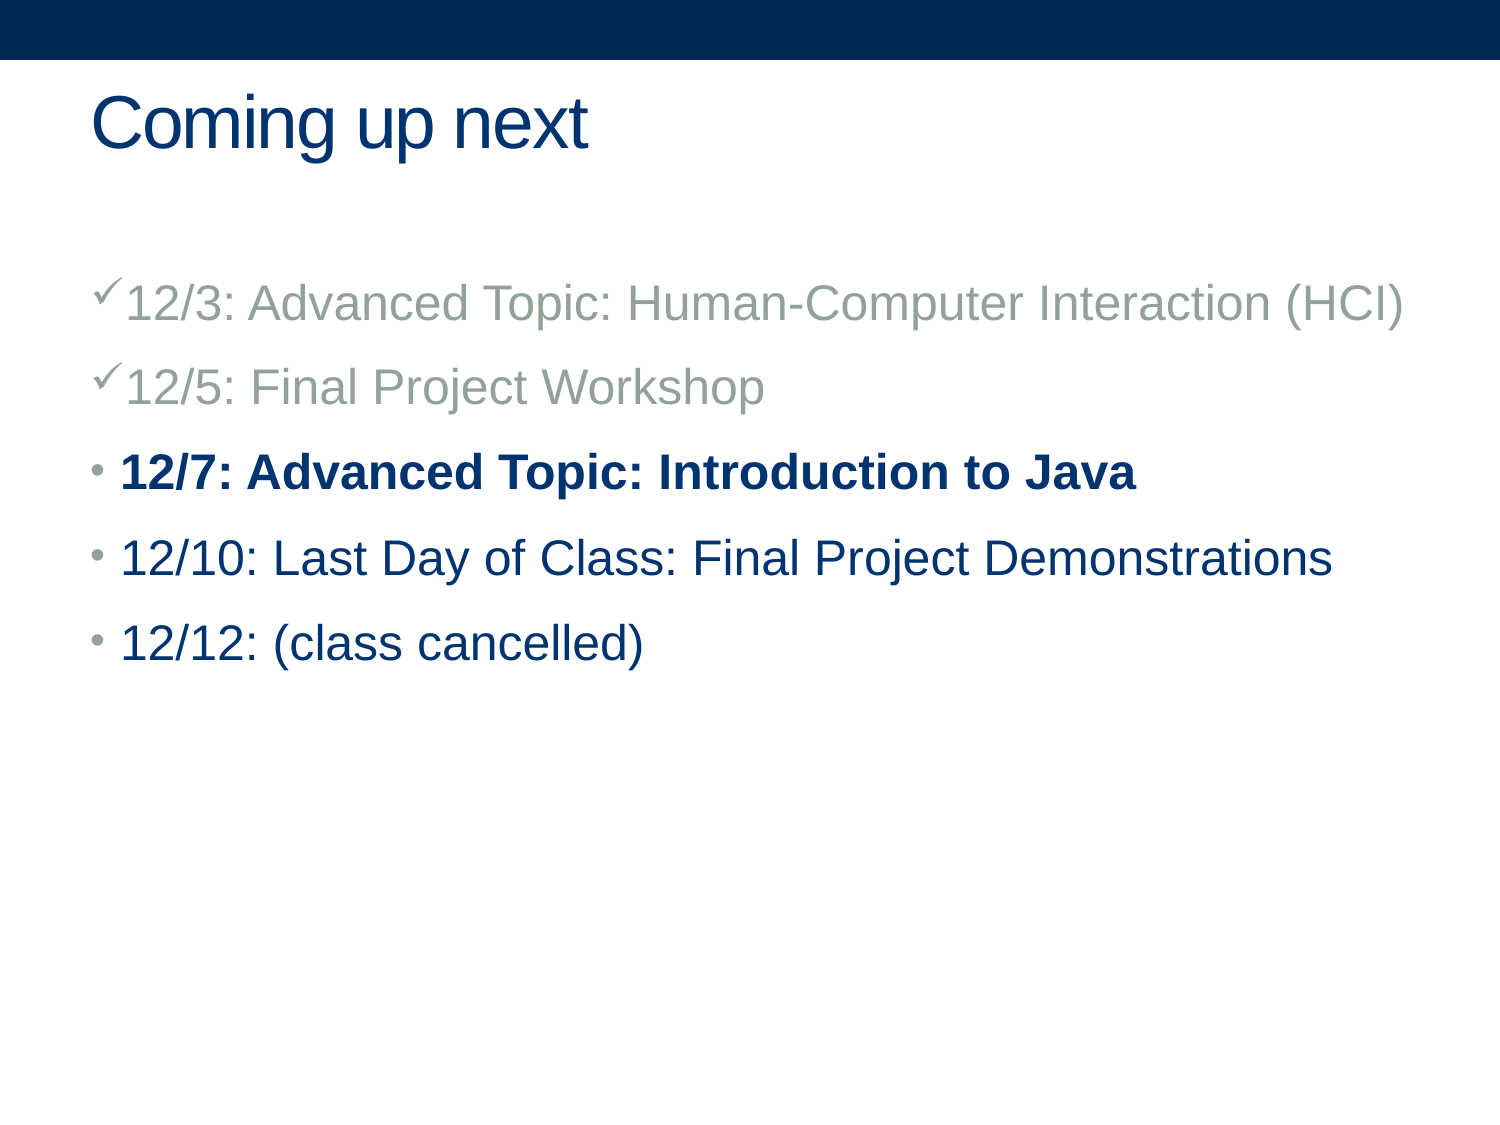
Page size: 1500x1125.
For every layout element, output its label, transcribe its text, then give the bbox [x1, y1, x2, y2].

list 12/3: Advanced Topic: Human-Computer Interaction (HCI) 12/5: Final Project Workshop 12/7: Advanced Topic: Introduction to Java 12/10: Last Day of Class: Final Project Demonstrations 12/12: (class cancelled) [75, 262, 1425, 1063]
title Coming up next [75, 37, 1425, 200]
